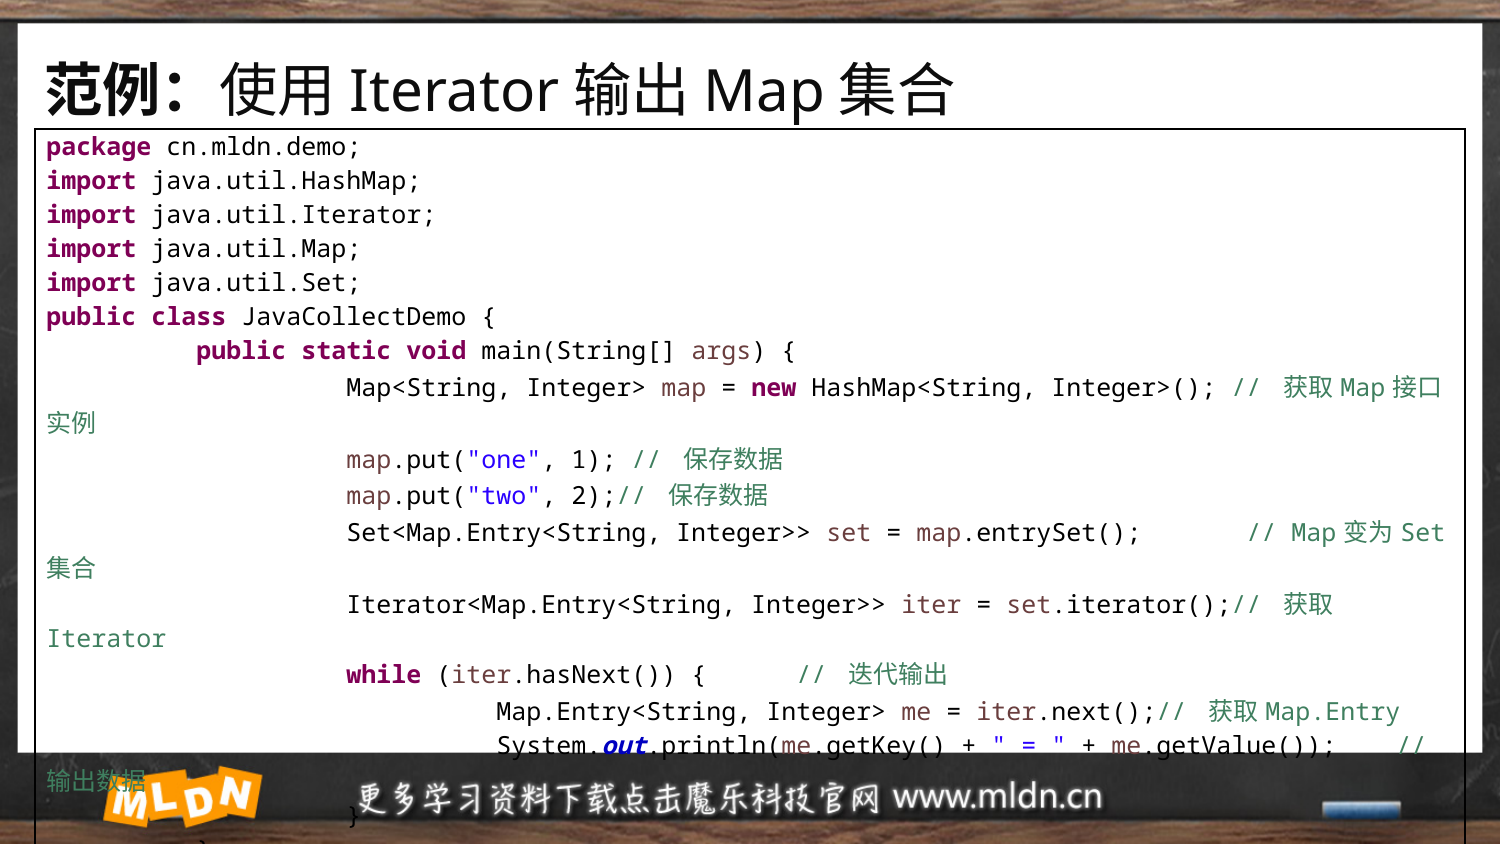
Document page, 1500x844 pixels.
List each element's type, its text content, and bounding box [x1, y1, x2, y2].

table_header package cn.mldn.demo; import java.util.HashMap; import java.util.Iterator; import java.util.Map; import java.util.Set; public class JavaCollectDemo { public static void main(String[] args) { Map<String, Integer> map = new HashMap<String, Integer>(); // 获取Map接口实例 map.put("one", 1); // 保存数据 map.put("two", 2);// 保存数据 Set<Map.Entry<String, Integer>> set = map.entrySet(); // Map变为Set集合 Iterator<Map.Entry<String, Integer>> iter = set.iterator();// 获取Iterator while (iter.hasNext()) { // 迭代输出 Map.Entry<String, Integer> me = iter.next();// 获取Map.Entry System.out.println(me.getKey() + " = " + me.getValue()); // 输出数据 } } } [36, 130, 1464, 844]
title 范例：使用Iterator输出Map集合 [29, 34, 1471, 141]
picture [0, 0, 1500, 844]
